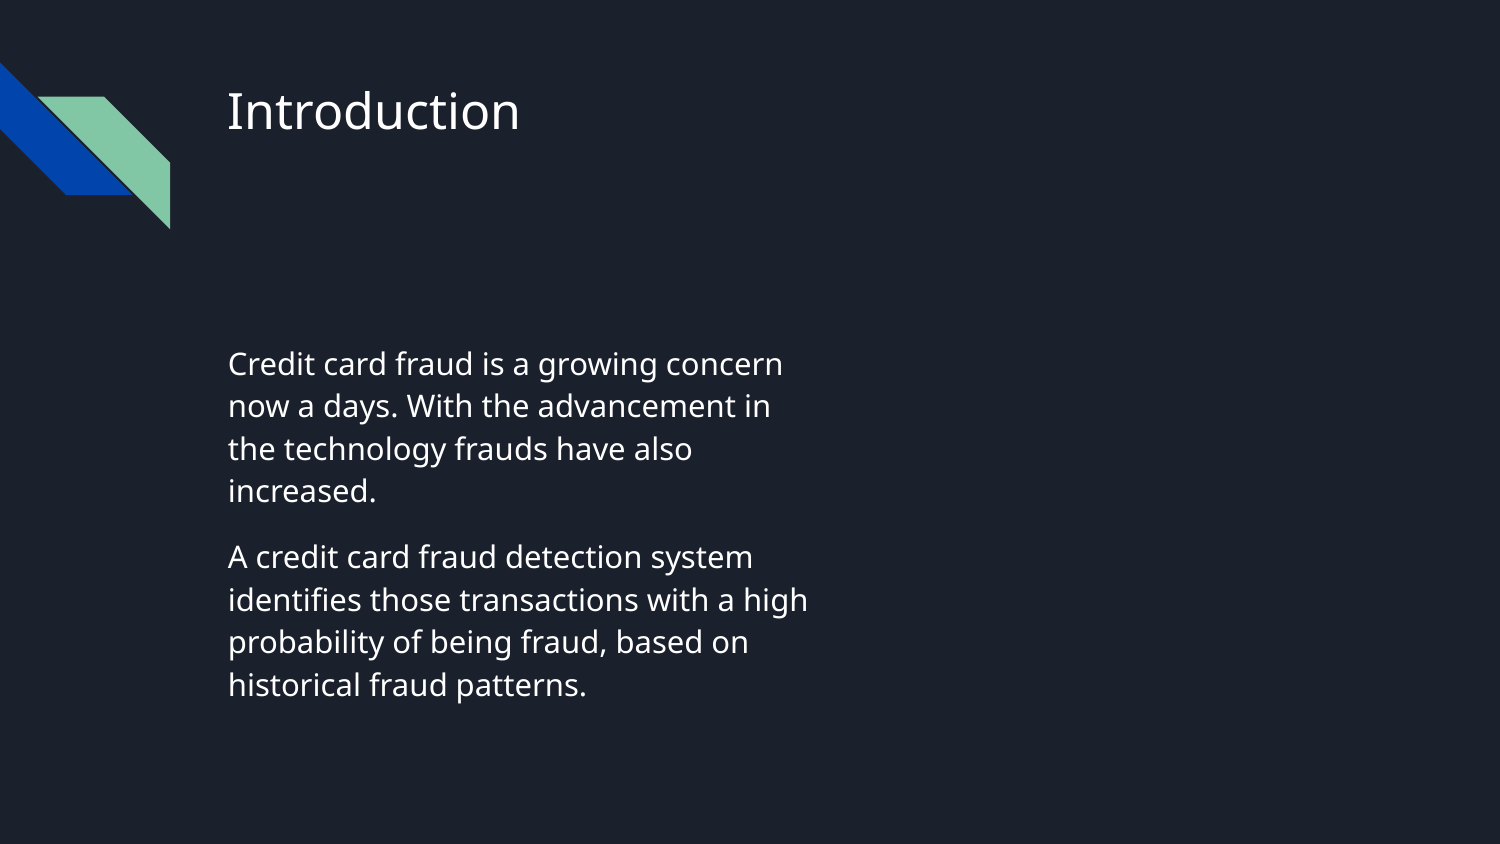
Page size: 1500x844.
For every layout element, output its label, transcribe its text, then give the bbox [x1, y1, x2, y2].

list Credit card fraud is a growing concern now a days. With the advancement in the technology frauds have also increased. A credit card fraud detection system identifies those transactions with a high probability of being fraud, based on historical fraud patterns. [212, 323, 836, 720]
title Introduction [212, 64, 836, 310]
